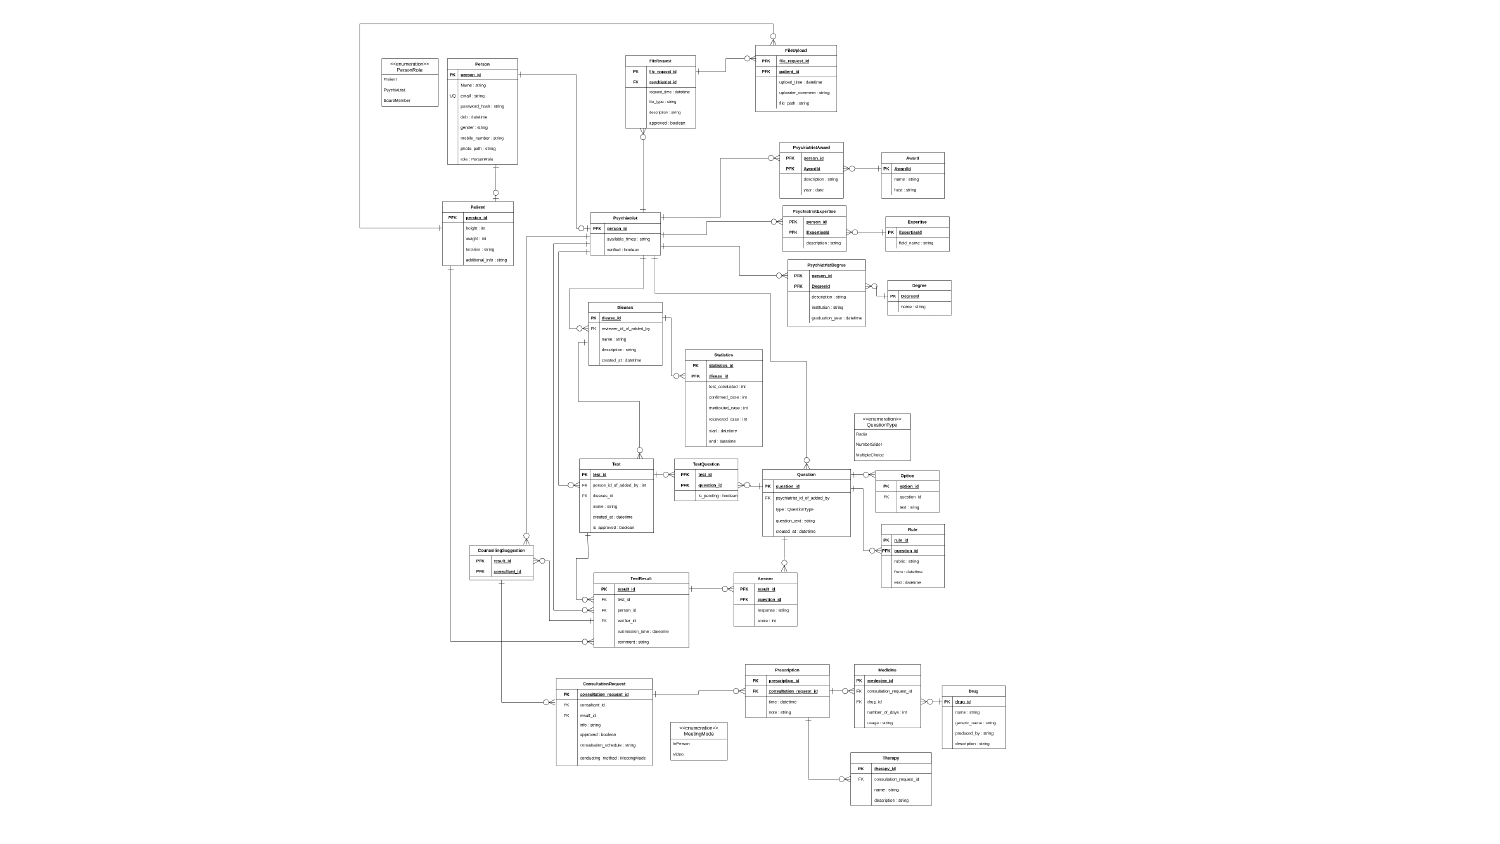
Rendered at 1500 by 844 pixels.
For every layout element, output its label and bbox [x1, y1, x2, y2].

picture [350, 14, 1010, 809]
